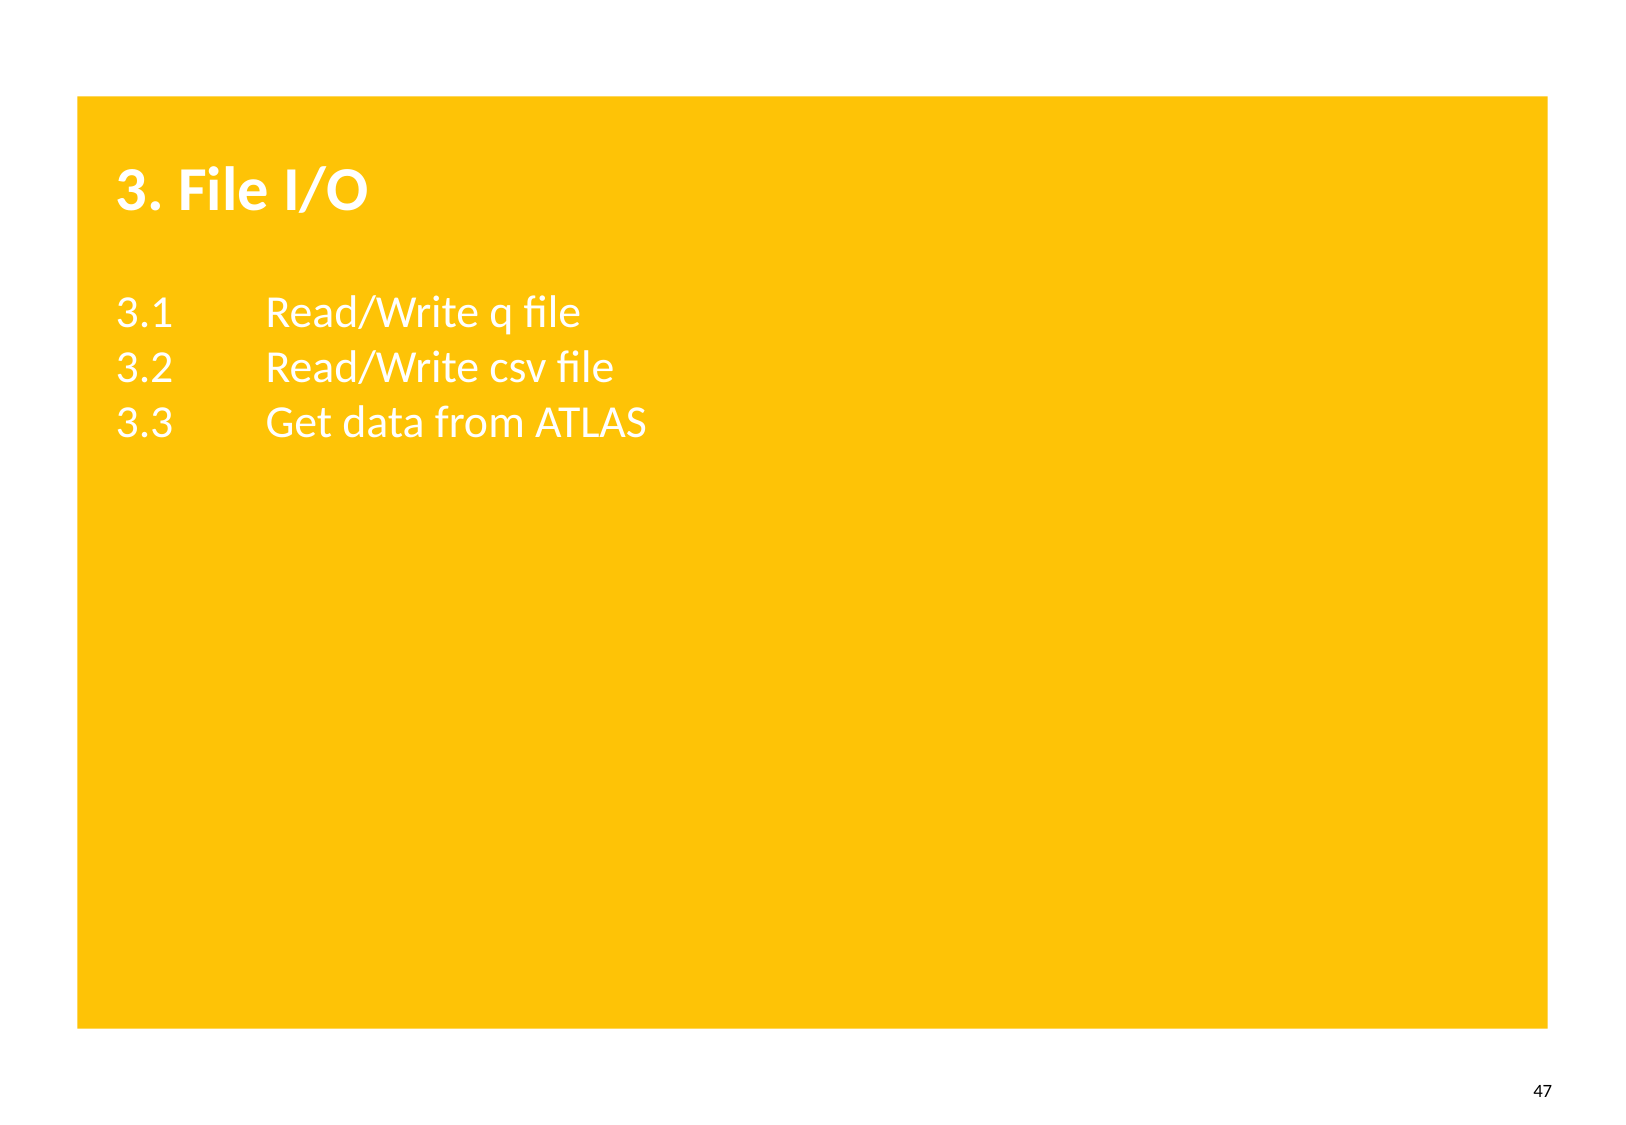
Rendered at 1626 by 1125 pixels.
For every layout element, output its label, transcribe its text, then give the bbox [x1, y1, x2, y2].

list 3.1 Read/Write q file 3.2 Read/Write csv file 3.3 Get data from ATLAS [115, 281, 1500, 928]
slide_number 47 [1484, 1080, 1553, 1099]
title 3. File I/O [115, 156, 1500, 262]
